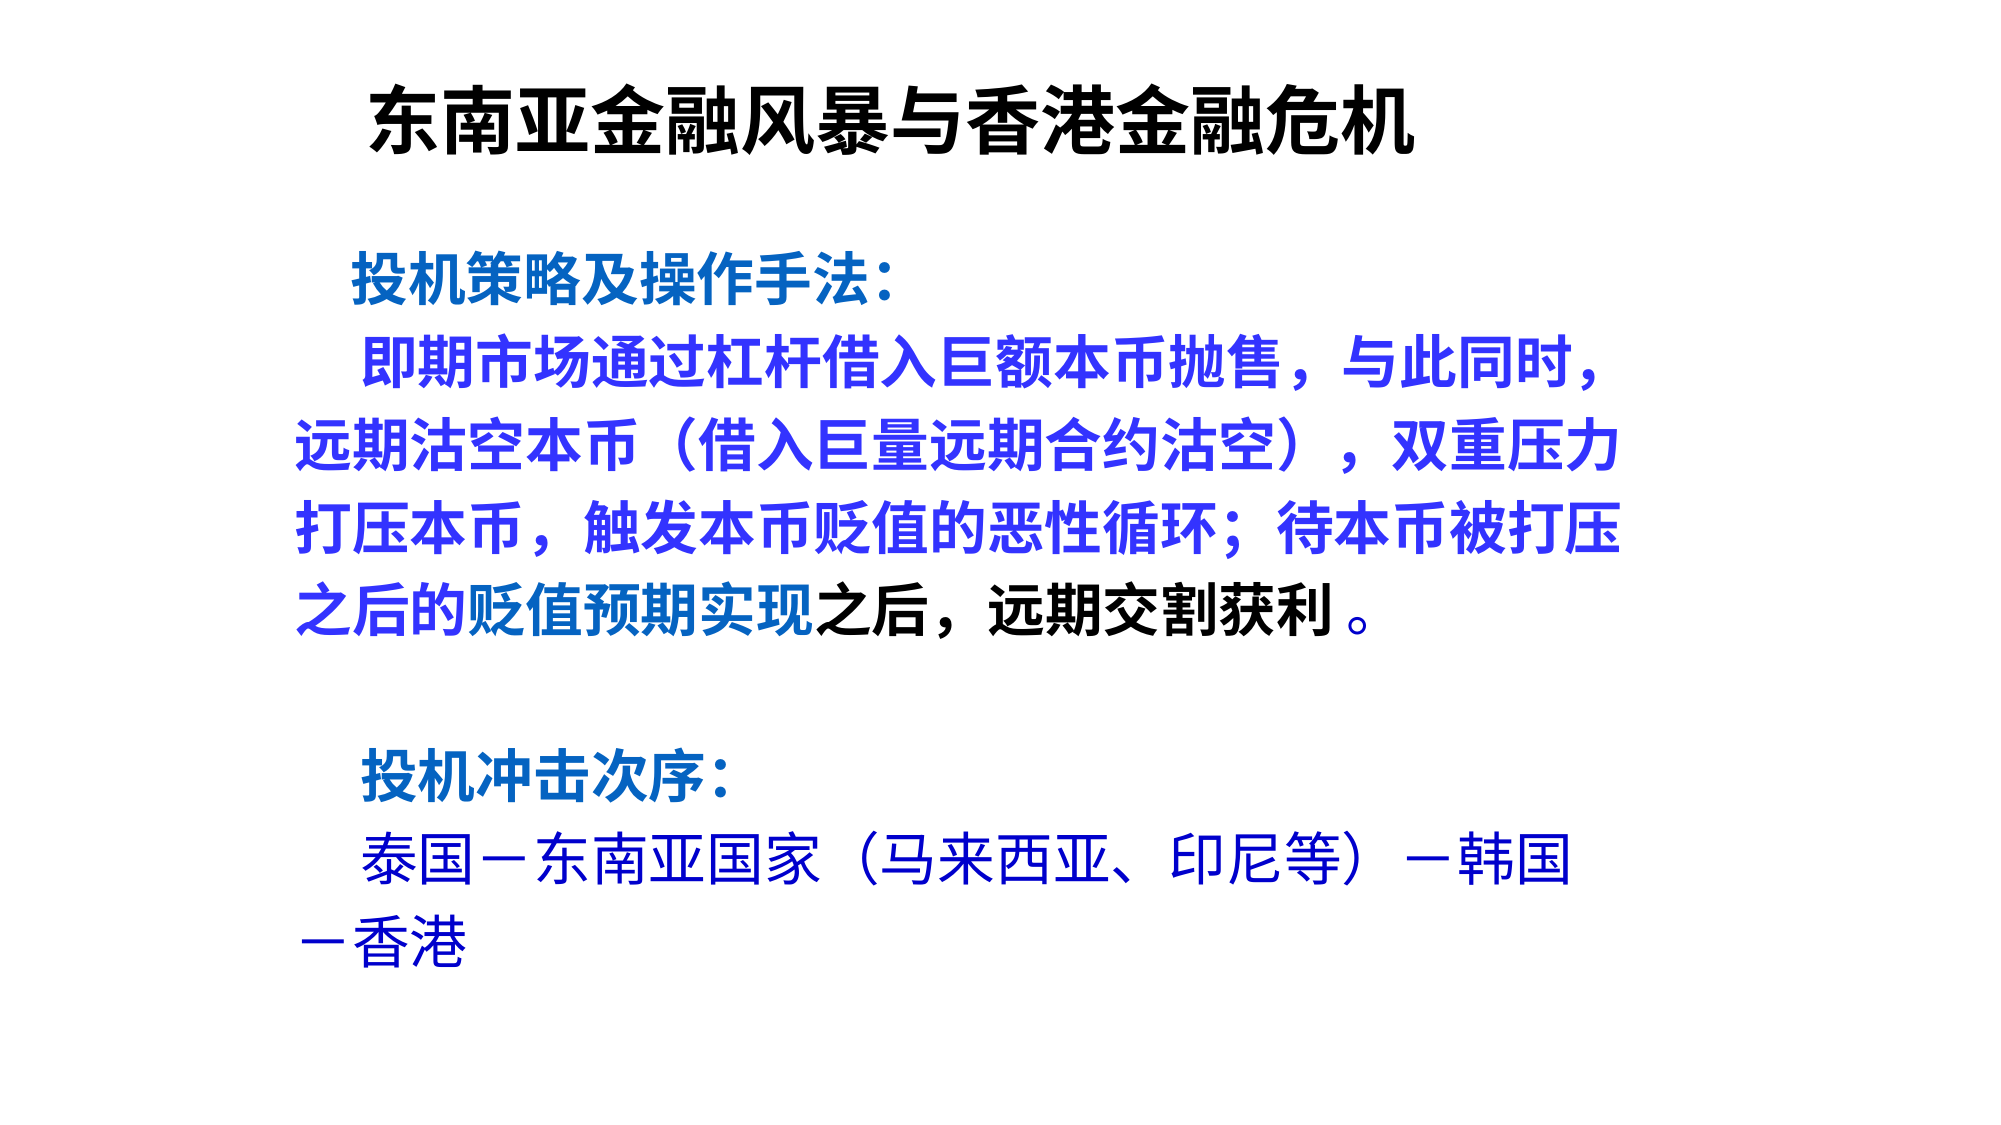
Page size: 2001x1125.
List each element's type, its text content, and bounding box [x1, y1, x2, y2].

title 东南亚金融风暴与香港金融危机 [350, 66, 1591, 182]
list 投机策略及操作手法： 即期市场通过杠杆借入巨额本币抛售，与此同时， 远期沽空本币（借入巨量远期合约沽空），双重压力 打压本币，触发本币贬值的恶性循环；待本币被打压 之后的贬值预期实现之后，远期交割获利 。 投机冲击次序： 泰国－东南亚国家（马来西亚、印尼等）－韩国 －香港 [279, 243, 1686, 988]
